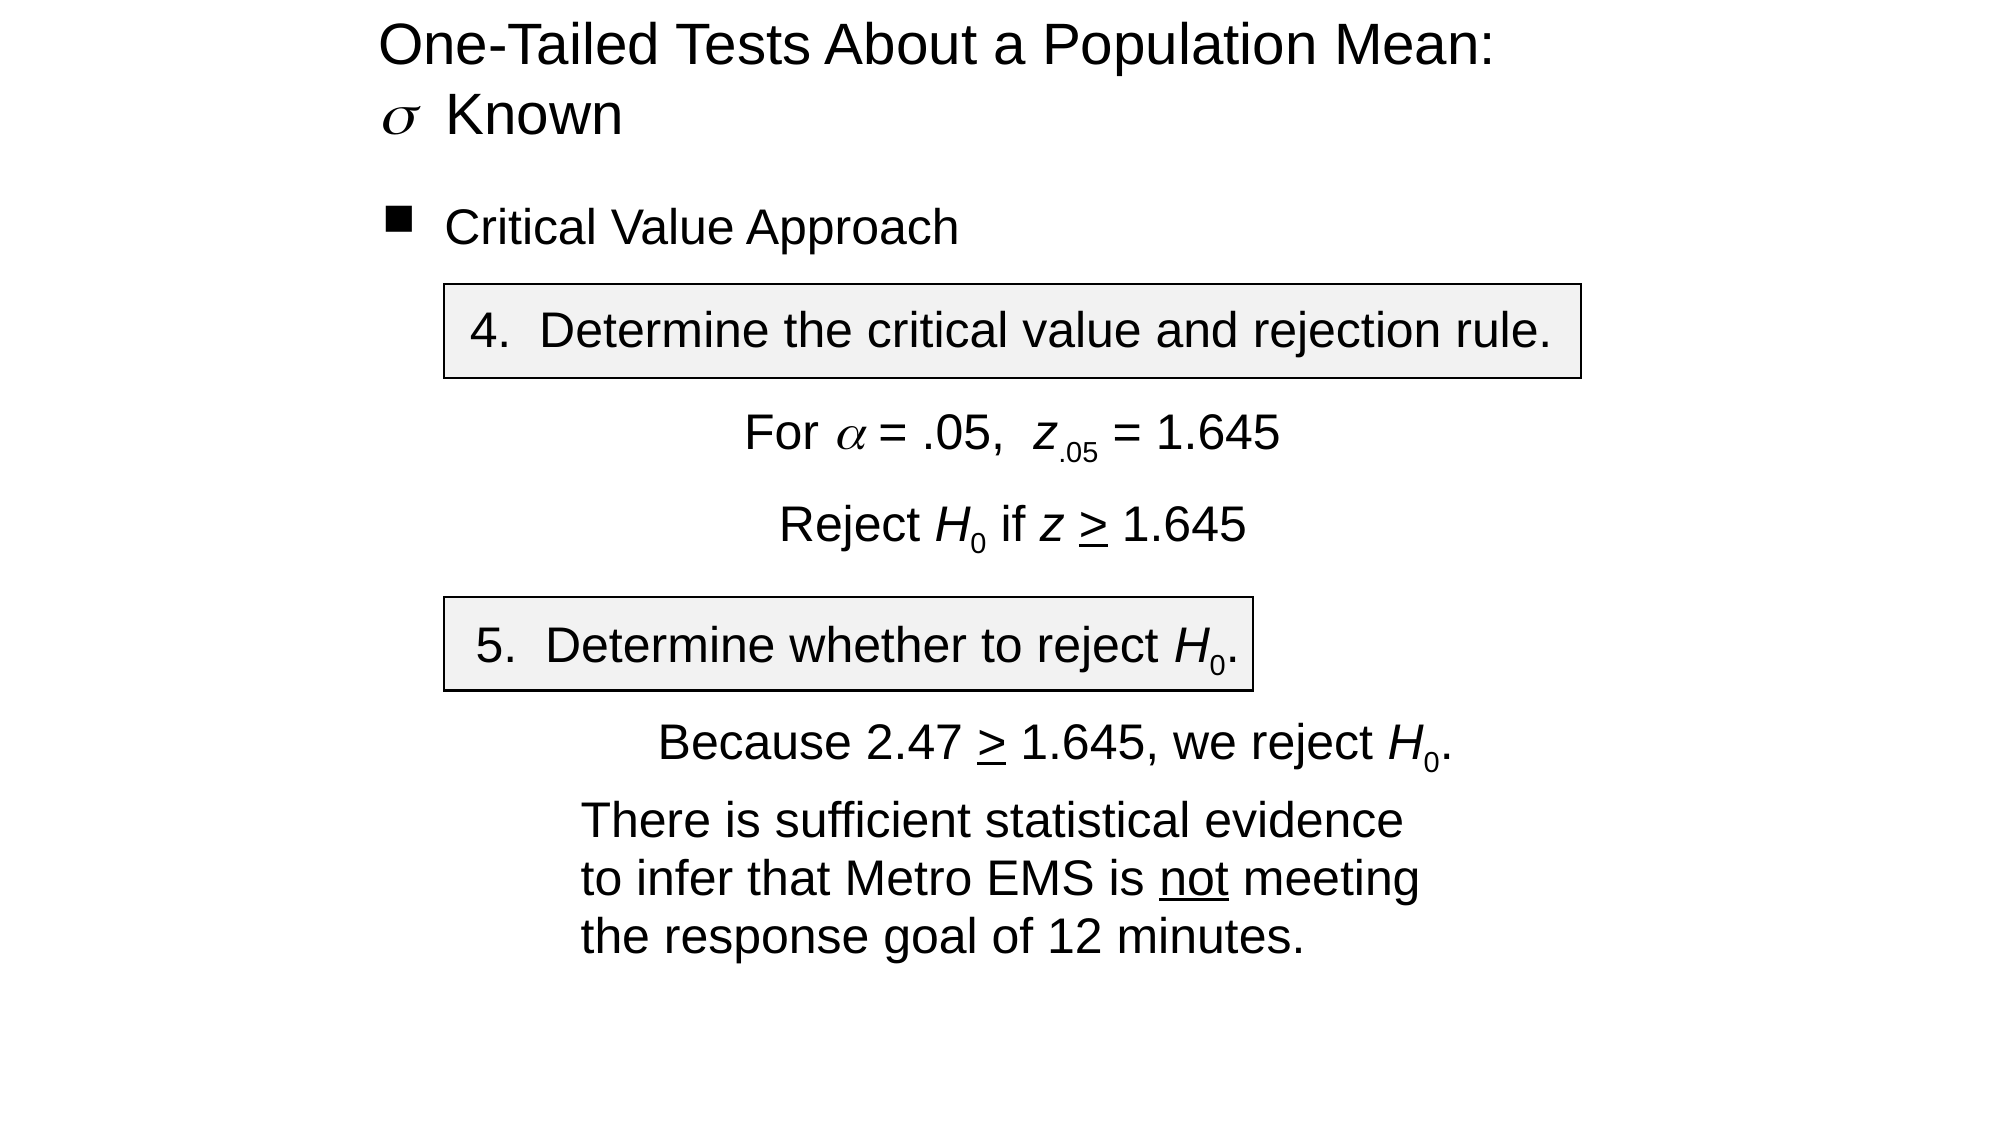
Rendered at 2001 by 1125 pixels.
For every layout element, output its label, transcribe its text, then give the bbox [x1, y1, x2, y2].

text_box Critical Value Approach [367, 187, 975, 262]
text_box 5. Determine whether to reject H0. [460, 605, 1255, 689]
text_box 4. Determine the critical value and rejection rule. [455, 289, 1569, 365]
text_box Because 2.47 > 1.645, we reject H0. [642, 702, 1469, 786]
text_box One-Tailed Tests About a Population Mean: s Known [363, 9, 1639, 143]
text_box Reject H0 if z > 1.645 [764, 483, 1262, 567]
text_box There is sufficient statistical evidence to infer that Metro EMS is not meeting the response goal of 12 minutes. [565, 791, 1485, 983]
text_box [443, 284, 1582, 379]
text_box For a = .05, z.05 = 1.645 [729, 392, 1297, 476]
text_box [443, 596, 1254, 691]
